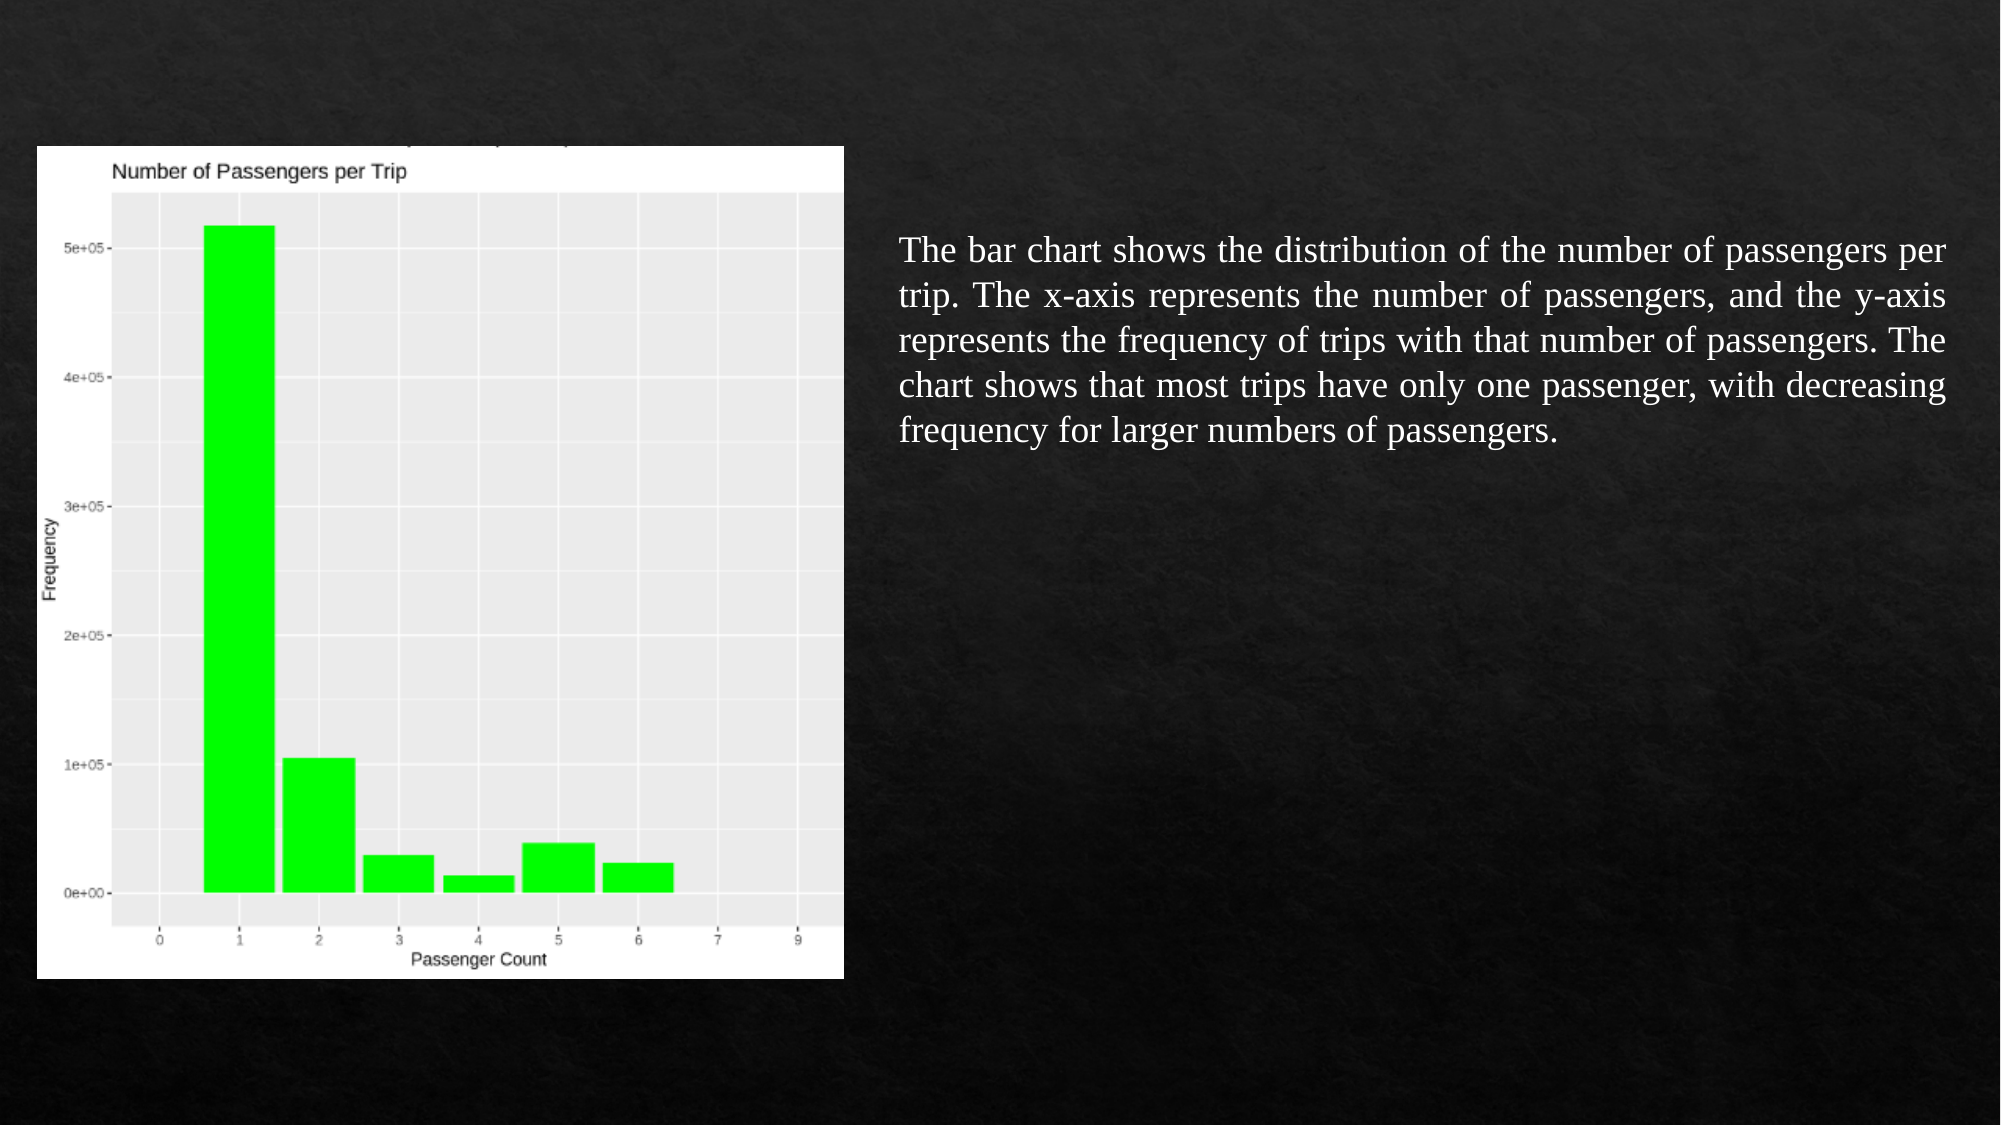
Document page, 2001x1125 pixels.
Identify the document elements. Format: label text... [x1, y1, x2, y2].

text_box The bar chart shows the distribution of the number of passengers per trip. The x-axis represents the number of passengers, and the y-axis represents the frequency of trips with that number of passengers. The chart shows that most trips have only one passenger, with decreasing frequency for larger numbers of passengers. [883, 217, 1963, 458]
picture [36, 146, 844, 979]
